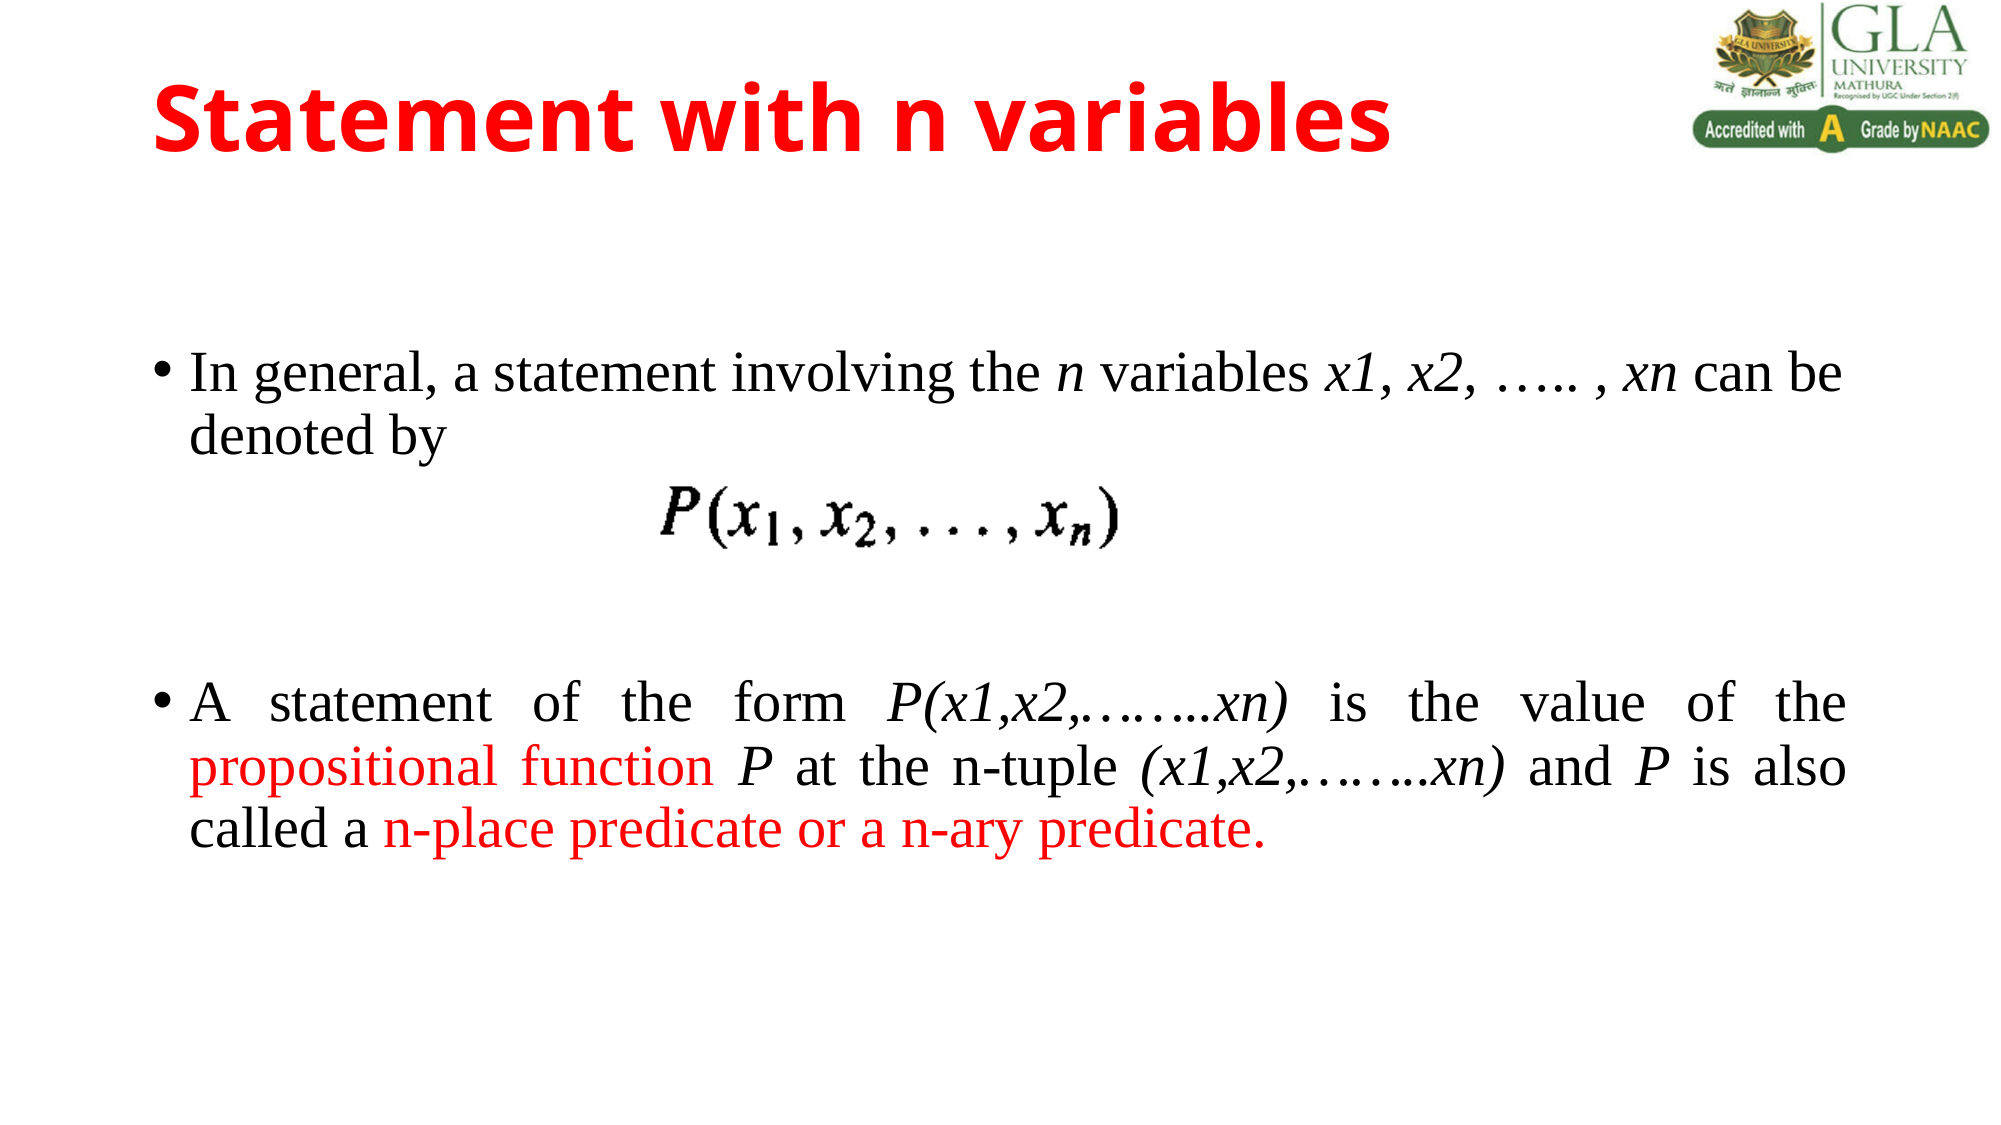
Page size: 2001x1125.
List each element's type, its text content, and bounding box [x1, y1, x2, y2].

title Statement with n variables [137, 59, 1863, 184]
list In general, a statement involving the n variables x1, x2, ….. , xn can be denoted by A statement of the form P(x1,x2,……..xn) is the value of the propositional function P at the n-tuple (x1,x2,……..xn) and P is also called a n-place predicate or a n-ary predicate. [137, 333, 1863, 1014]
picture [583, 471, 1120, 563]
picture [1687, 2, 1996, 156]
